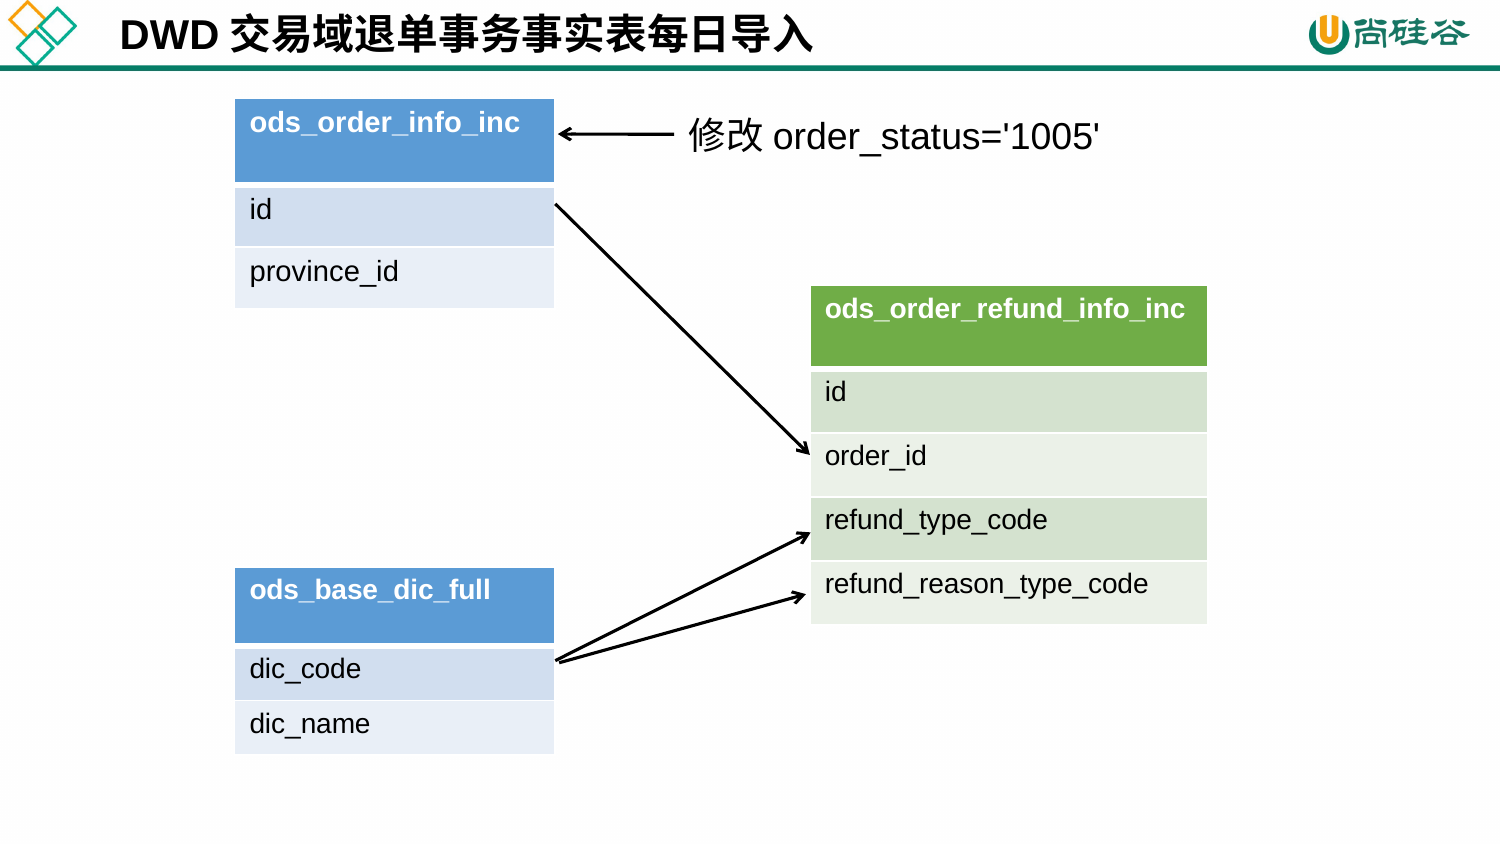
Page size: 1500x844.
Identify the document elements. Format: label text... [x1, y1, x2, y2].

table_cell id [811, 372, 1207, 432]
table_cell refund_reason_type_code [811, 562, 1207, 624]
picture [0, 0, 1500, 844]
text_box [556, 532, 811, 661]
table_cell id [235, 188, 554, 246]
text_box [556, 203, 811, 456]
table_header ods_base_dic_full [235, 568, 554, 643]
table_cell province_id [235, 248, 554, 308]
table_header ods_order_info_inc [235, 99, 554, 182]
text_box 修改order_status='1005' [674, 104, 1127, 165]
table_cell dic_name [235, 701, 554, 754]
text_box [559, 594, 806, 663]
table_cell order_id [811, 434, 1207, 496]
table_cell dic_code [235, 649, 554, 700]
table_header ods_order_refund_info_inc [811, 286, 1207, 366]
text_box DWD交易域退单事务事实表每日导入 [104, 0, 829, 65]
table_cell refund_type_code [811, 498, 1207, 560]
